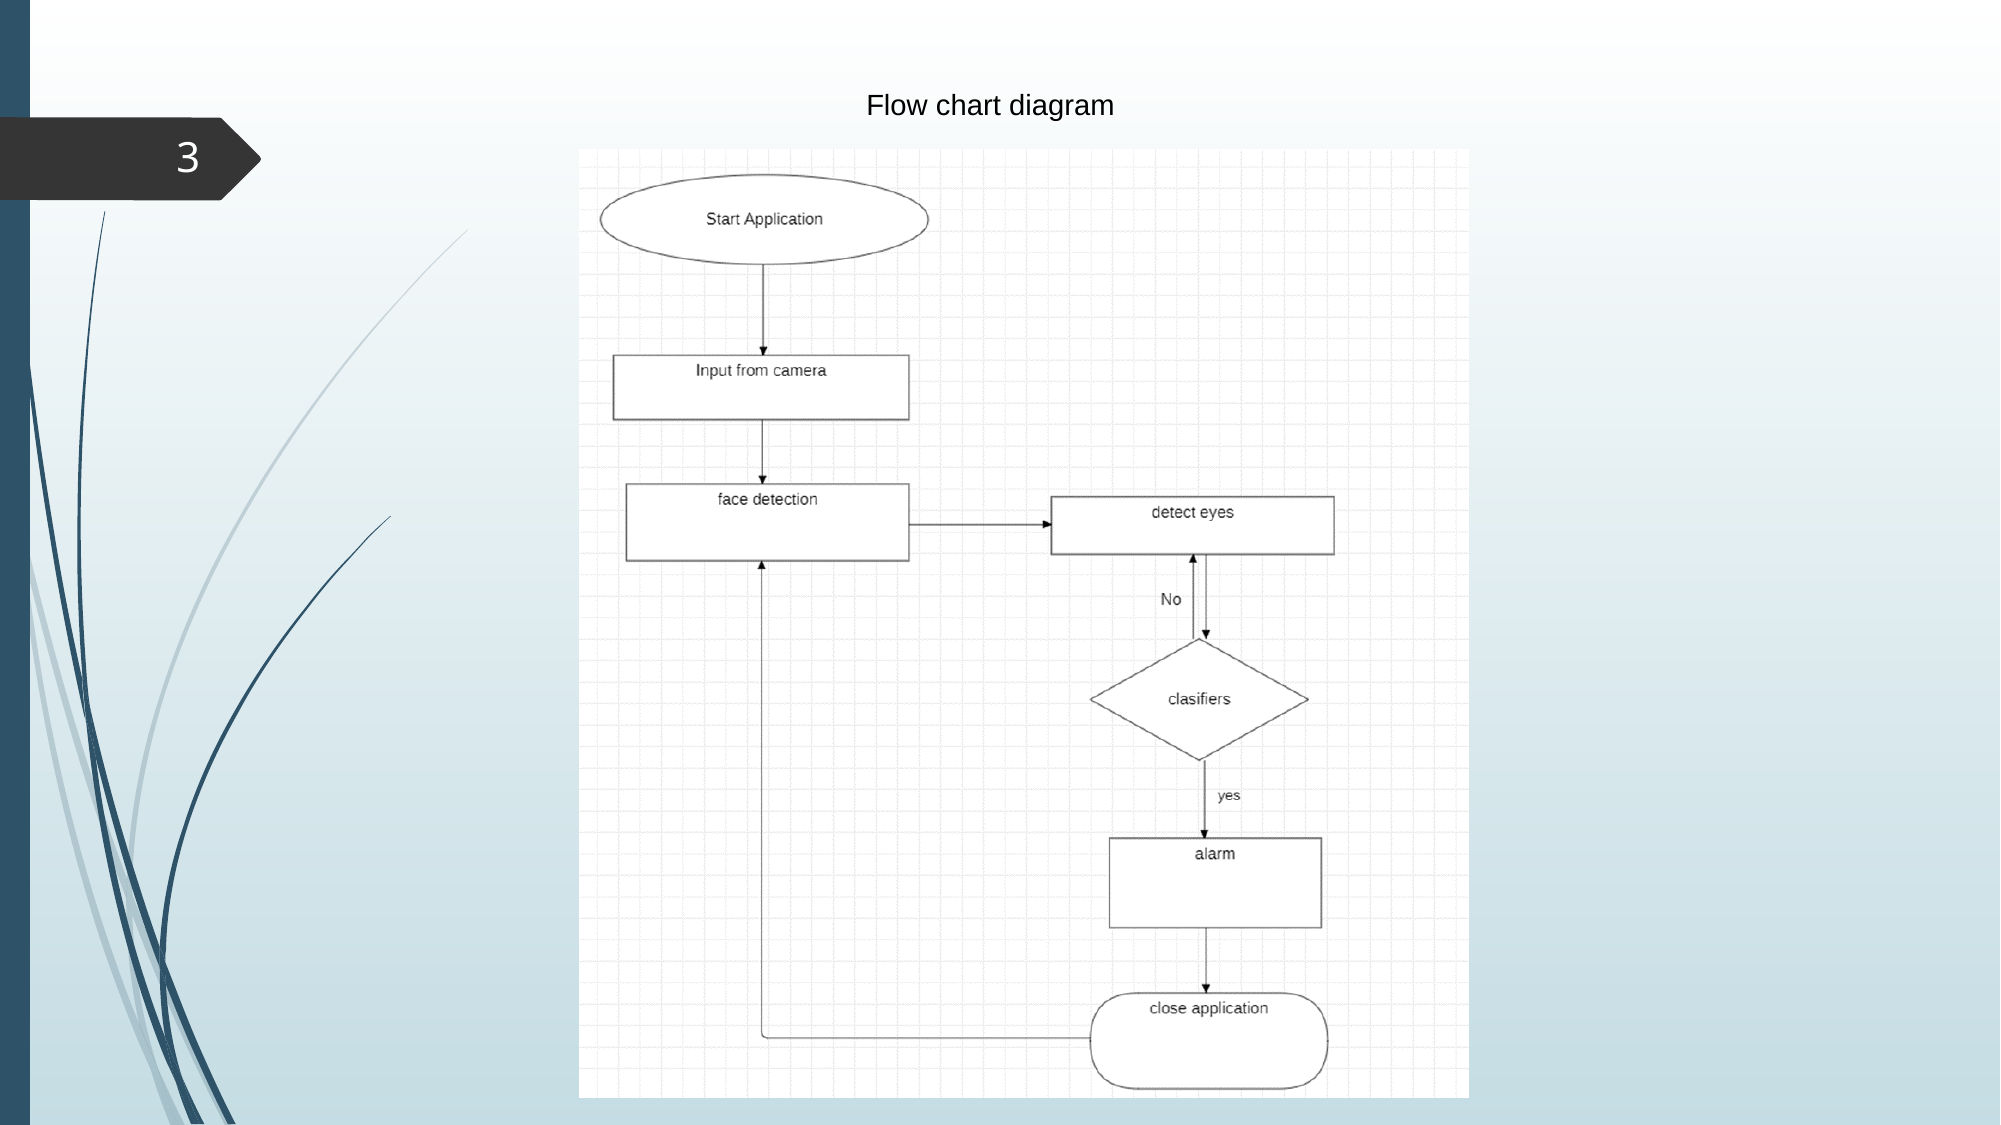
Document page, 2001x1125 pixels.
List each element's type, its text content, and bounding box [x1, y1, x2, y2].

slide_number 3 [87, 129, 216, 190]
text_box Flow chart diagram [851, 78, 1284, 129]
picture [579, 149, 1469, 1099]
